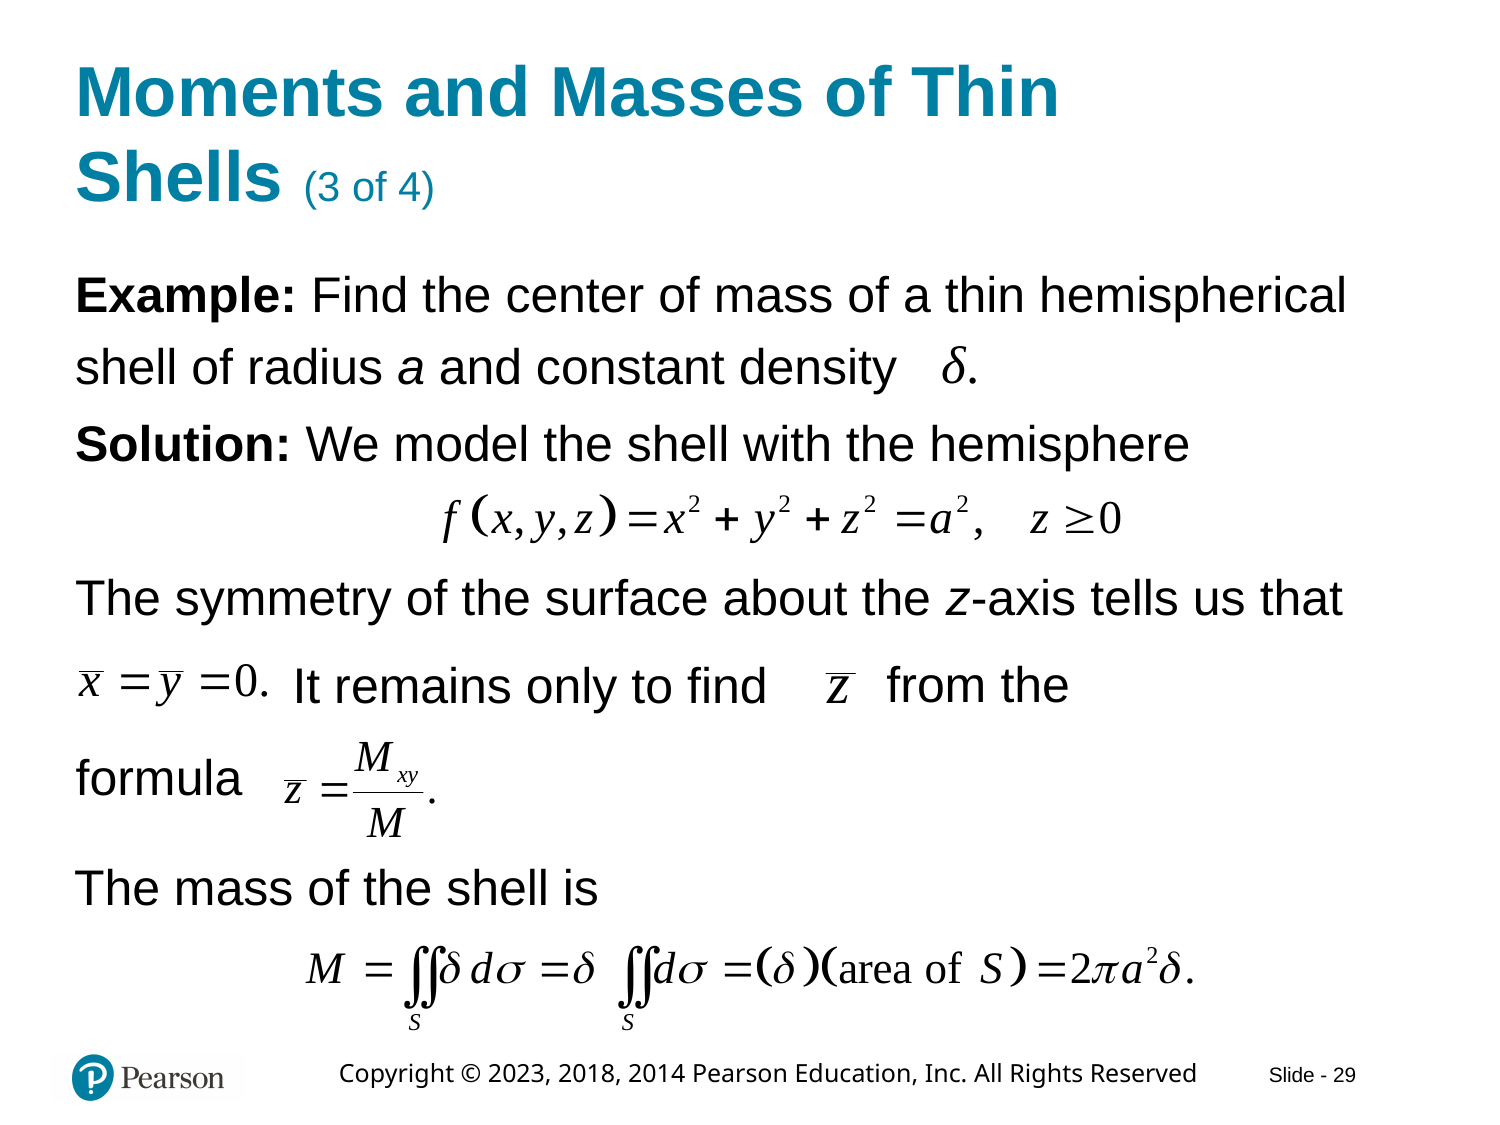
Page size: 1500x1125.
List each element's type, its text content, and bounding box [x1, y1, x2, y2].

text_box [302, 935, 1196, 1036]
list Example: Find the center of mass of a thin hemispherical [75, 262, 1375, 333]
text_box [73, 658, 271, 713]
list The symmetry of the surface about the z-axis tells us that [75, 565, 1375, 638]
list Solution: We model the shell with the hemisphere [75, 411, 1238, 479]
list The mass of the shell is [74, 855, 638, 926]
list formula [75, 745, 272, 817]
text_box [280, 733, 439, 842]
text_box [820, 667, 861, 708]
title Moments and Masses of Thin Shells (3 of 4) [75, 35, 1250, 216]
picture [51, 1053, 245, 1102]
list shell of radius a and constant density [75, 334, 925, 401]
list It remains only to find [292, 653, 805, 728]
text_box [431, 488, 1126, 553]
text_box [939, 341, 980, 390]
list from the [886, 652, 1108, 728]
